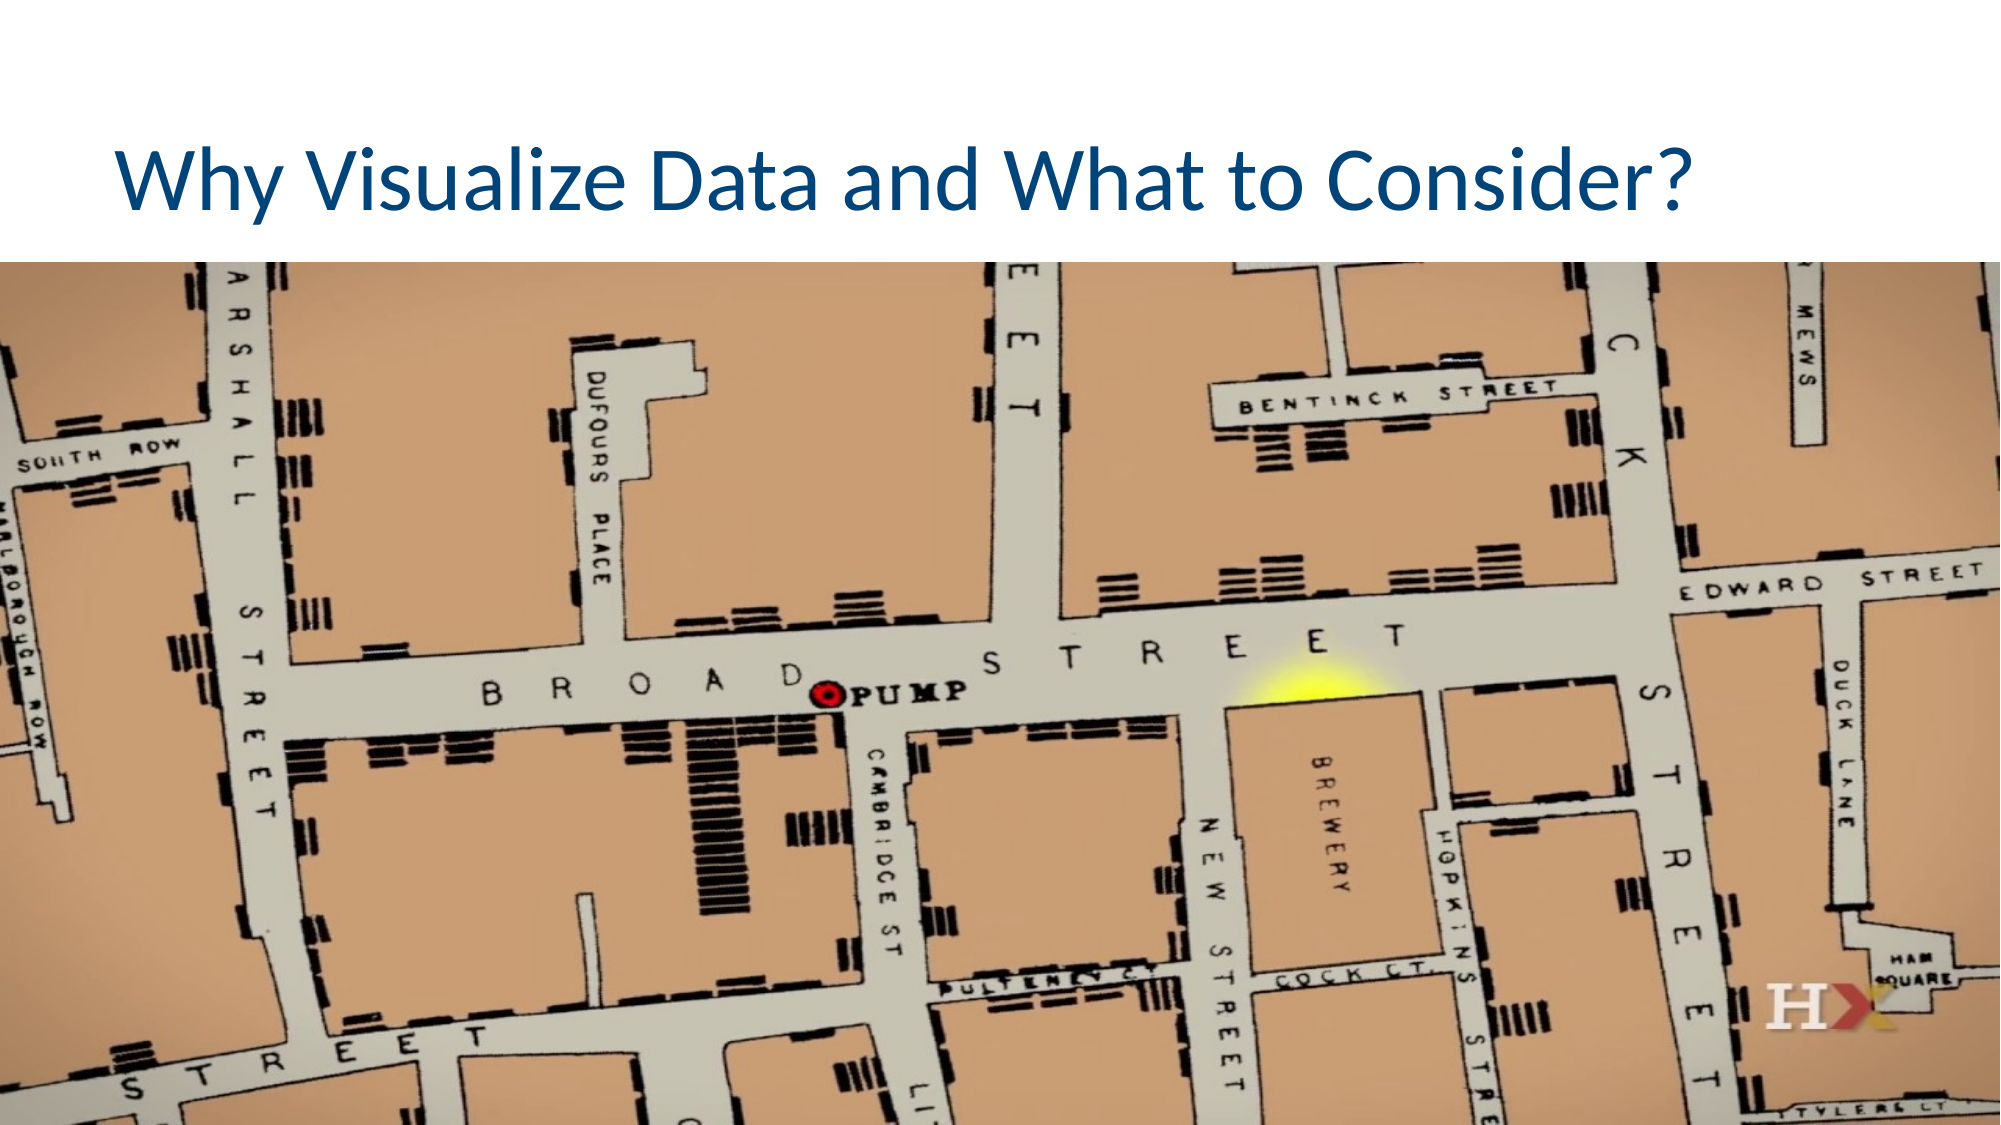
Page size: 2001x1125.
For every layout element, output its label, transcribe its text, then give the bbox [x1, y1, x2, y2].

title Why Visualize Data and What to Consider? [99, 115, 1953, 233]
picture [0, 262, 2000, 1125]
